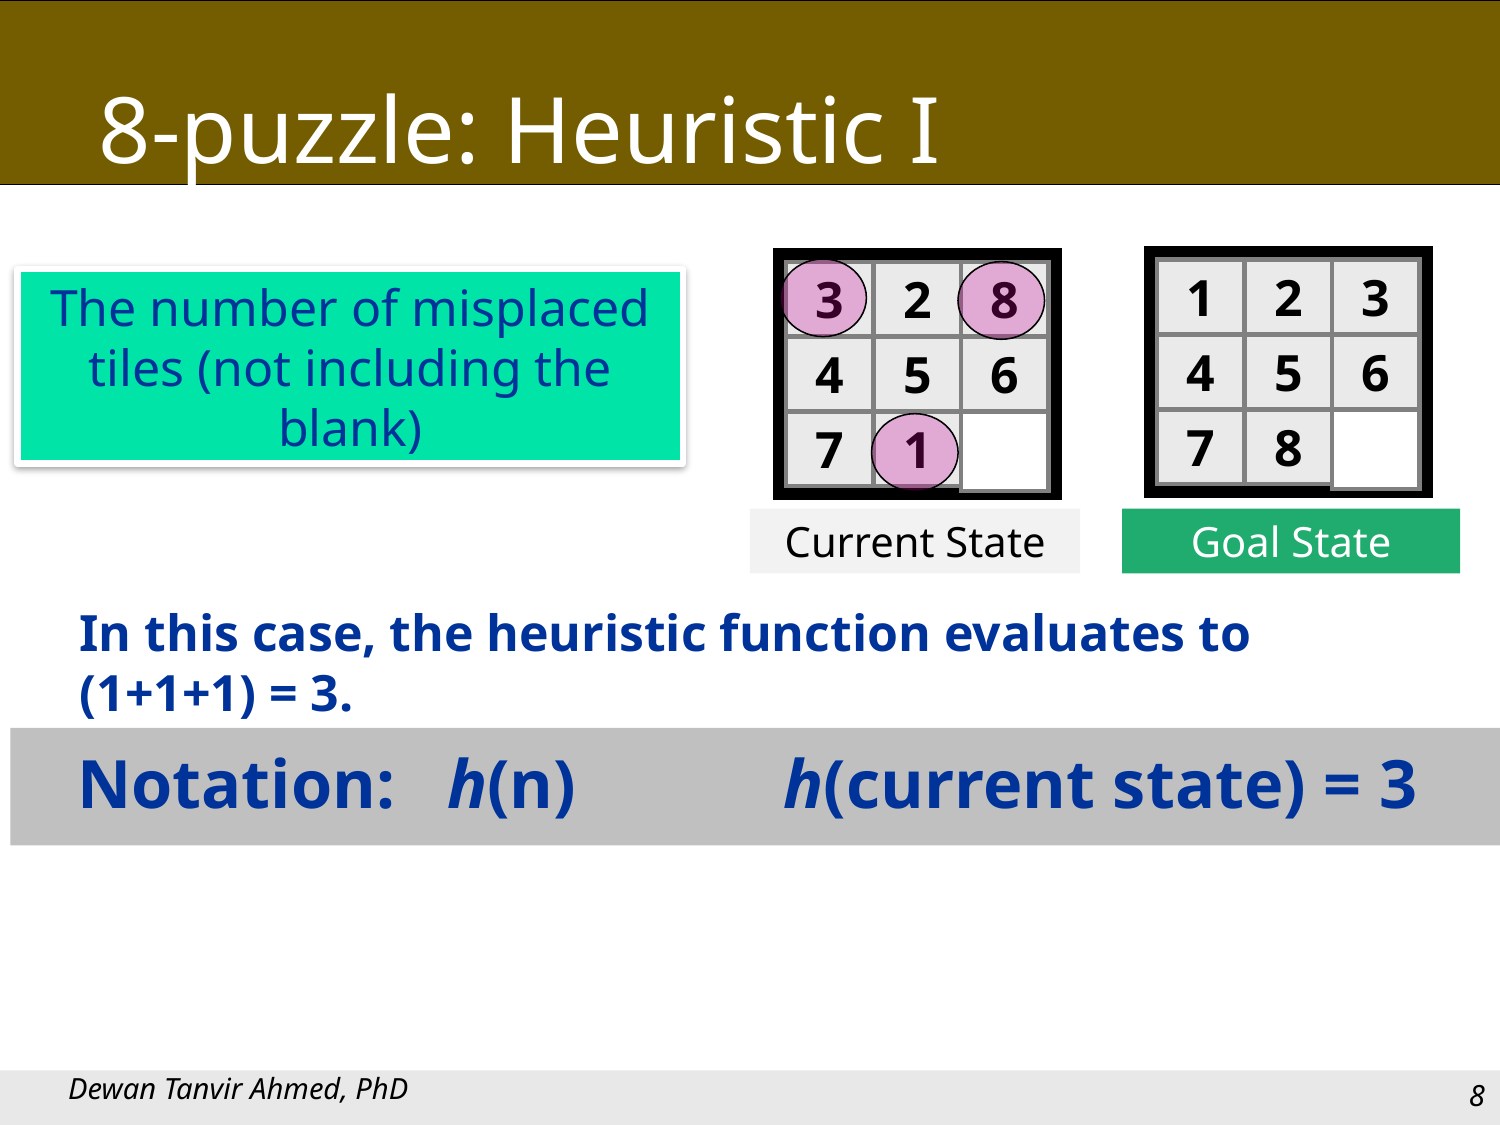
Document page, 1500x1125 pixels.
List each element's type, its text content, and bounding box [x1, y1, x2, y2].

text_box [1144, 246, 1433, 498]
text_box Current State [749, 508, 1081, 574]
text_box [10, 727, 1500, 846]
footer Dewan Tanvir Ahmed, PhD [52, 1037, 1316, 1113]
title 8-puzzle: Heuristic I [83, 66, 1352, 189]
text_box Notation: h(n) h(current state) = 3 [62, 734, 1451, 830]
text_box Goal State [1122, 508, 1461, 574]
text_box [773, 248, 1062, 500]
text_box The number of misplaced tiles (not including the blank) [14, 266, 686, 467]
slide_number 8 [1187, 1049, 1500, 1125]
text_box In this case, the heuristic function evaluates to (1+1+1) = 3. [64, 594, 1406, 730]
